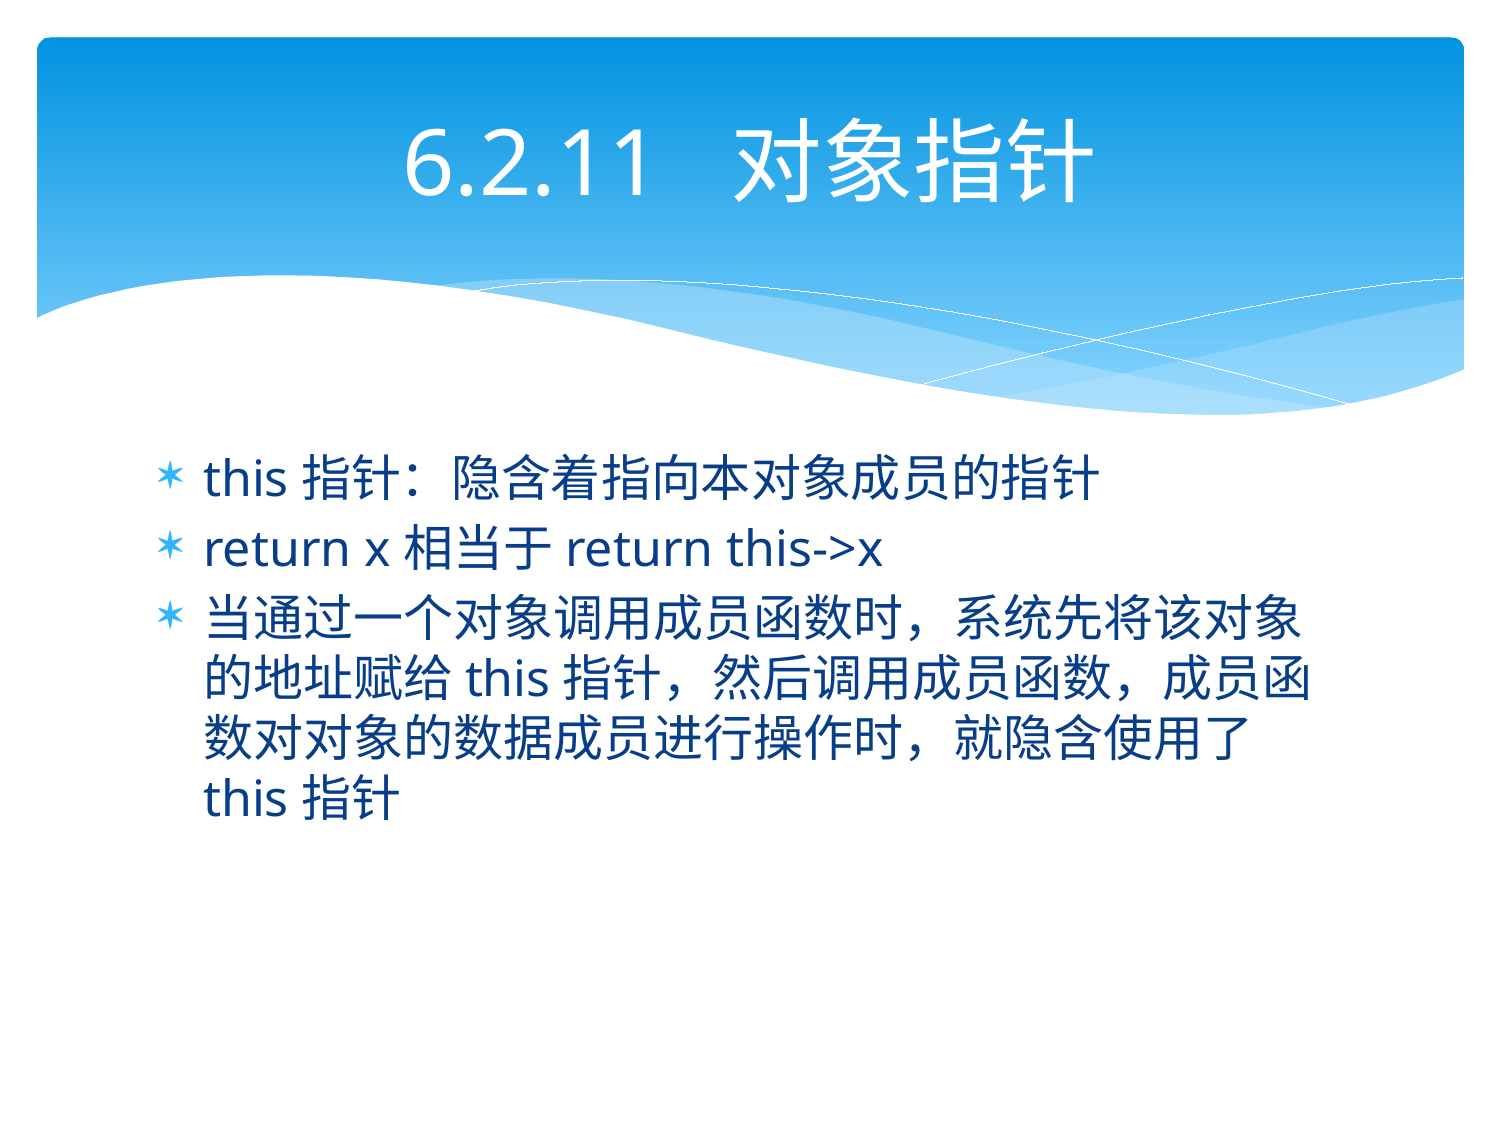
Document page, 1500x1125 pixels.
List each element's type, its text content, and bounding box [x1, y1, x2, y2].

list this指针：隐含着指向本对象成员的指针 return x相当于return this->x 当通过一个对象调用成员函数时，系统先将该对象的地址赋给this指针，然后调用成员函数，成员函数对对象的数据成员进行操作时，就隐含使用了this指针 [143, 438, 1359, 1005]
title 6.2.11 对象指针 [75, 55, 1425, 261]
